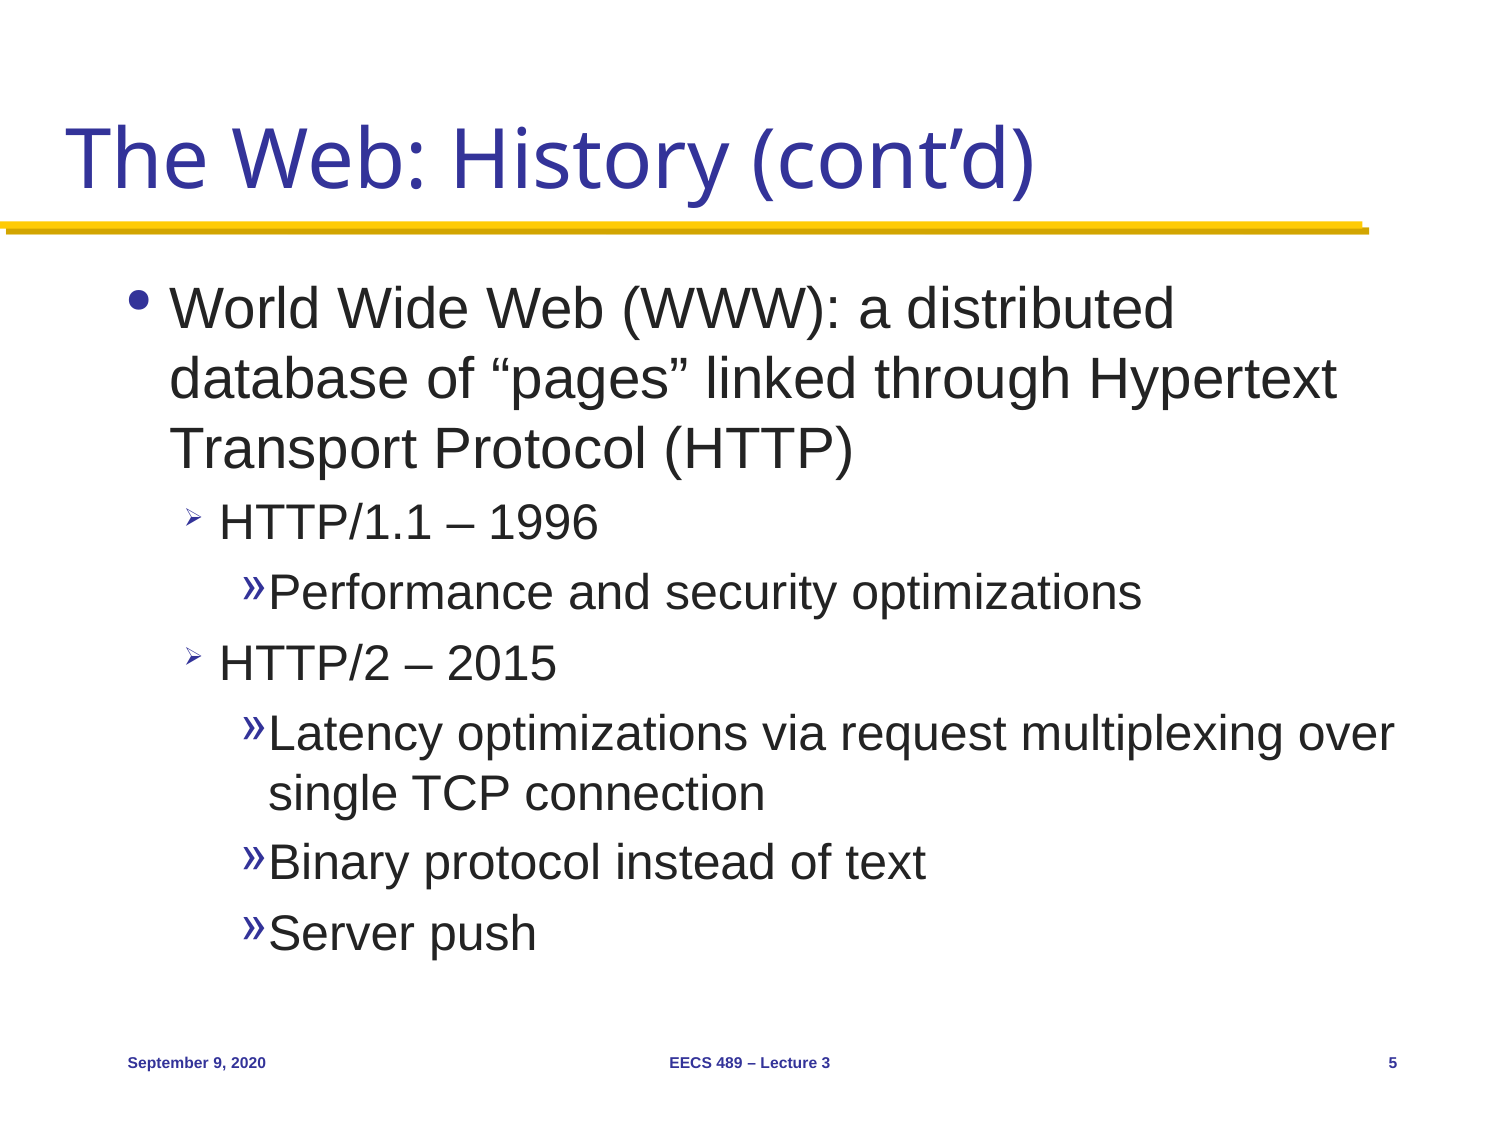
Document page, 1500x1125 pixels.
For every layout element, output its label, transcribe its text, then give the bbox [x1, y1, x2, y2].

slide_number 5 [1312, 1024, 1413, 1101]
title The Web: History (cont’d) [49, 24, 1451, 213]
list World Wide Web (WWW): a distributed database of “pages” linked through Hypertext Transport Protocol (HTTP) HTTP/1.1 – 1996 Performance and security optimizations HTTP/2 – 2015 Latency optimizations via request multiplexing over single TCP connection Binary protocol instead of text Server push [112, 262, 1413, 988]
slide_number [112, 1024, 426, 1101]
footer EECS 489 – Lecture 3 [512, 1024, 988, 1101]
